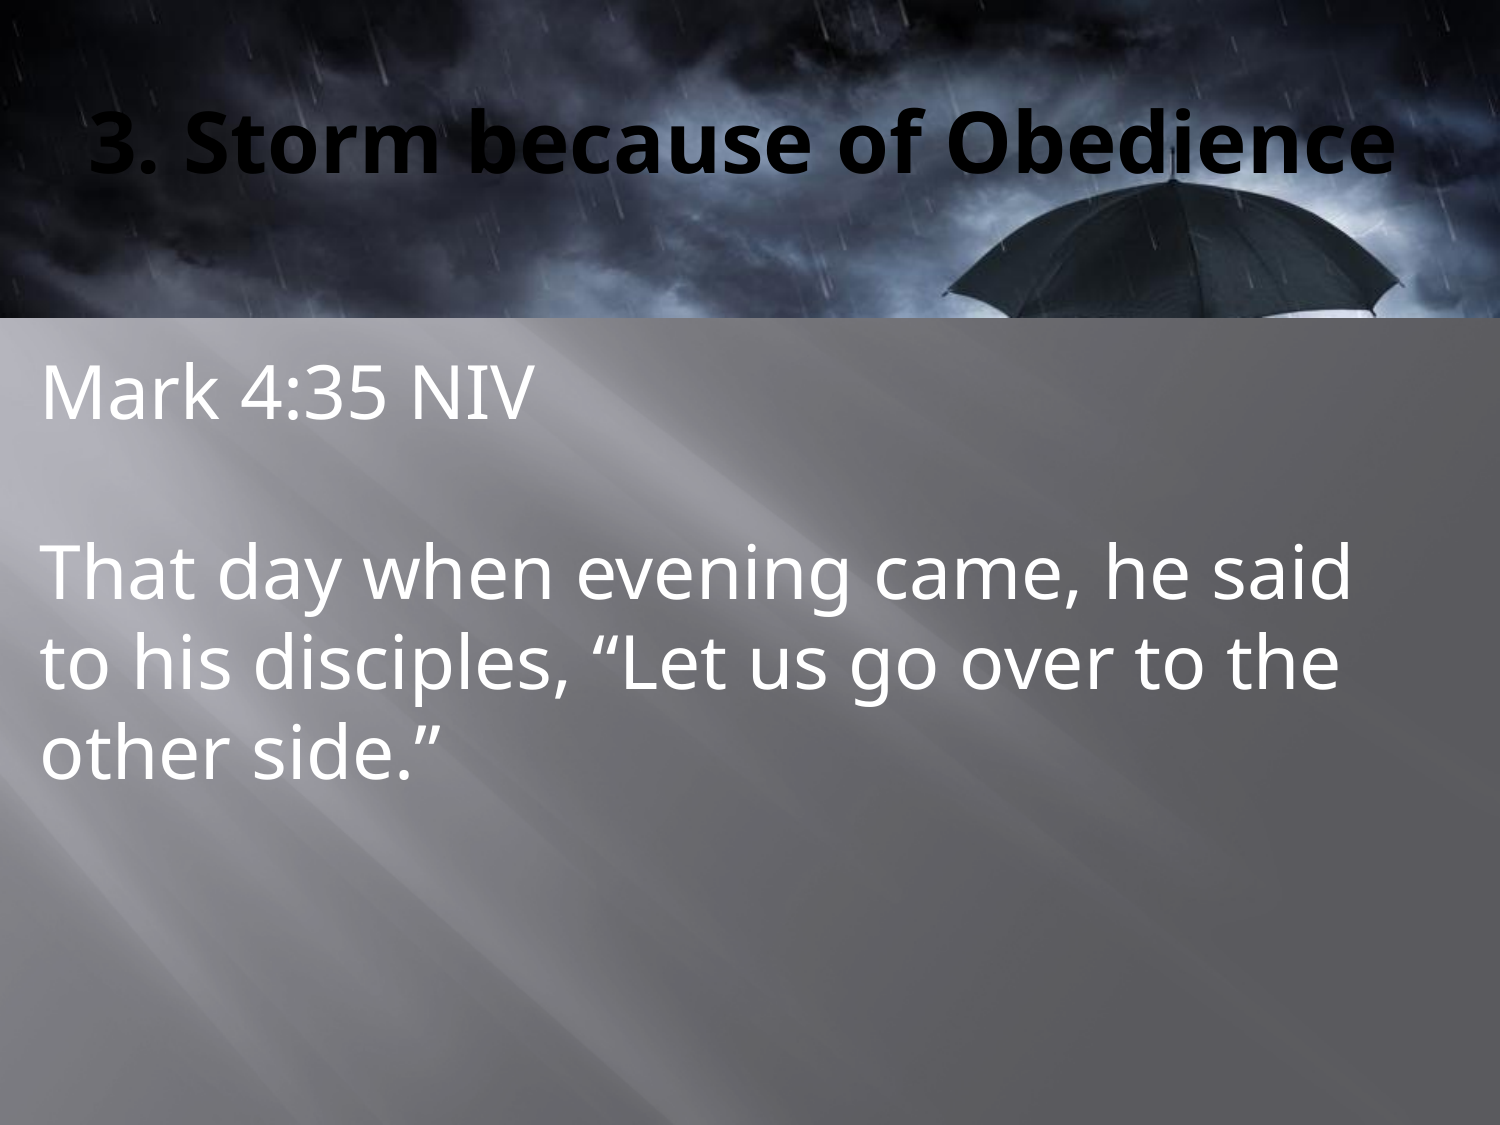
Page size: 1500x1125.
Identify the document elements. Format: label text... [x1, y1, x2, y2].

text_box Mark 4:35 NIV That day when evening came, he said to his disciples, “Let us go over to the other side.” [24, 356, 1455, 803]
picture [0, 0, 1500, 318]
